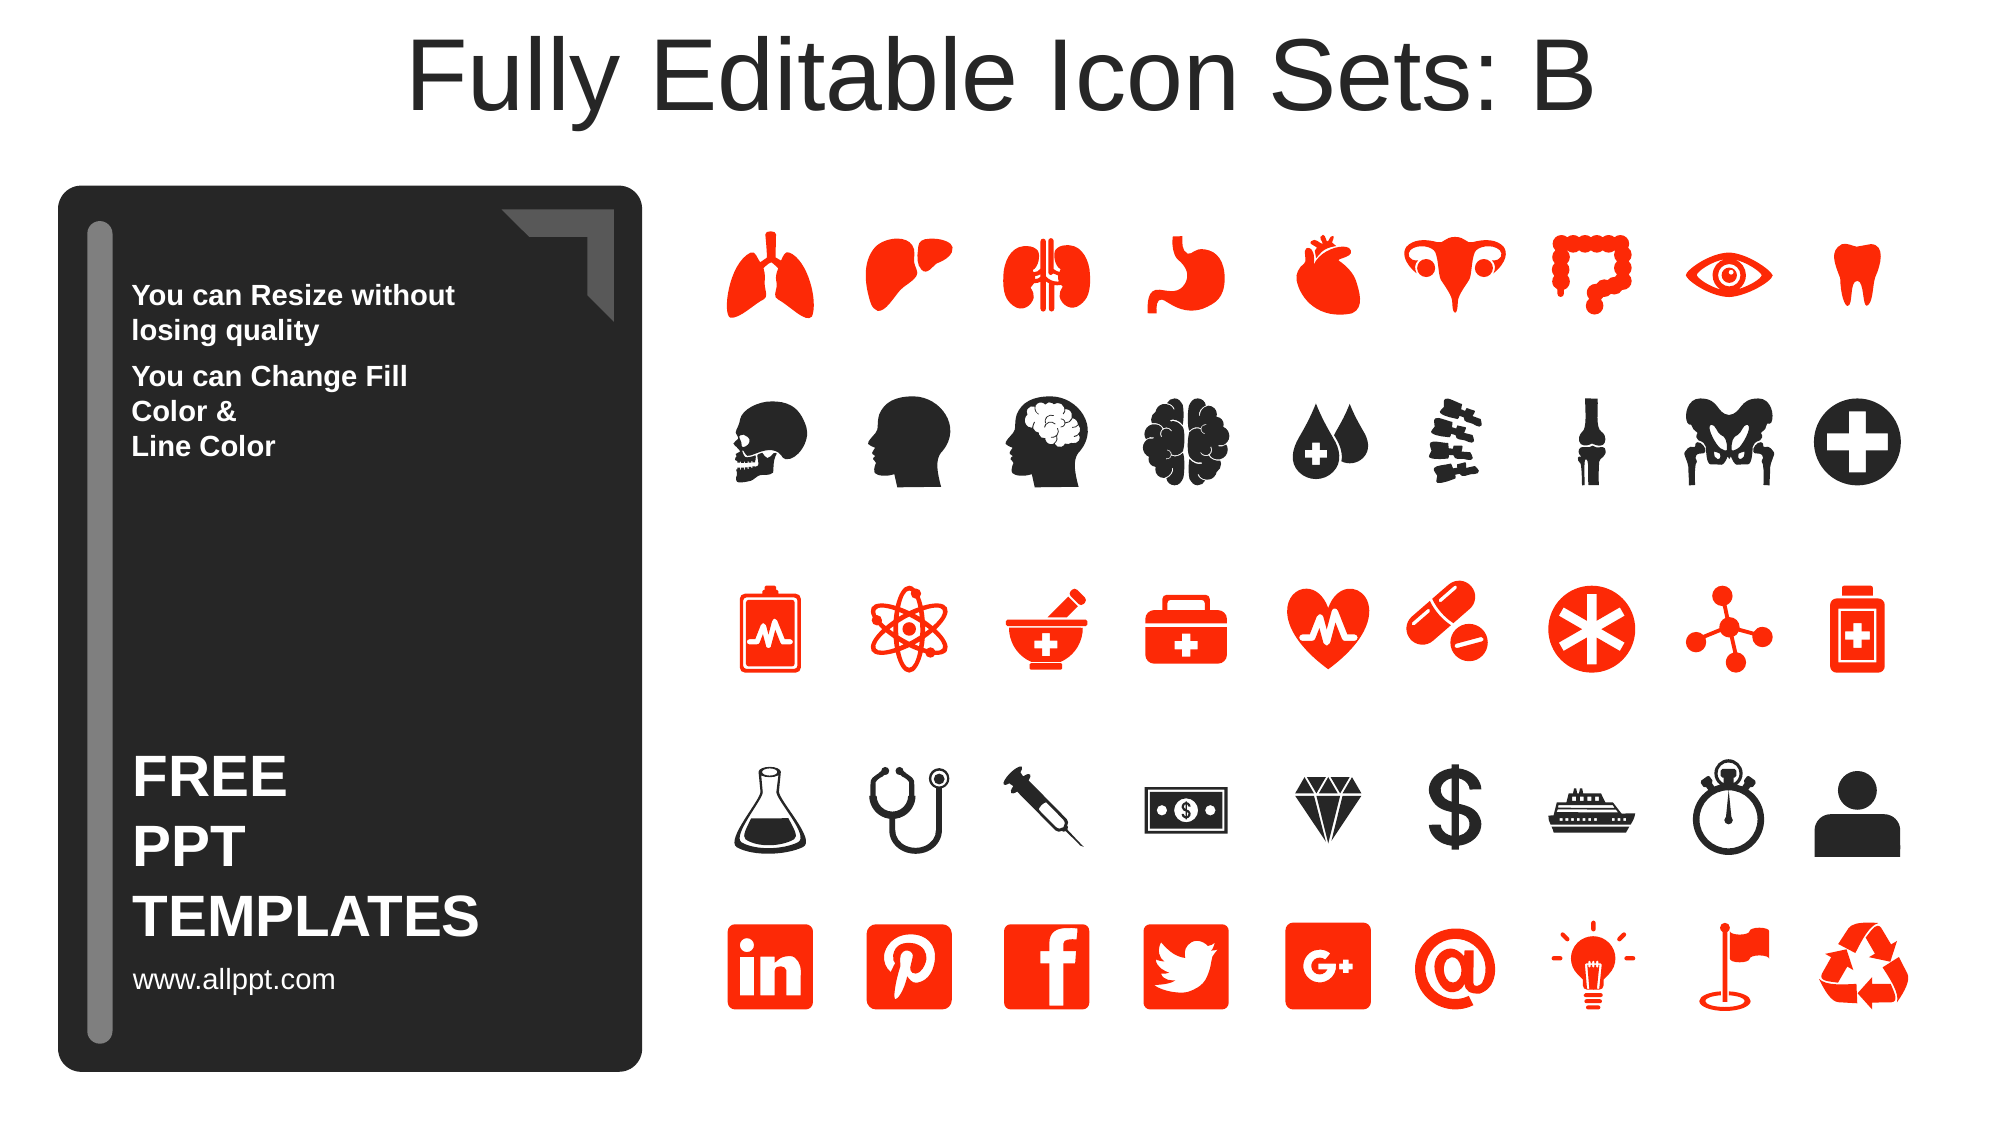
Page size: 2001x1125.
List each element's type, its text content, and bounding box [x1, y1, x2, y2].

text_box [725, 230, 815, 320]
text_box [868, 765, 951, 855]
text_box [1836, 769, 1878, 811]
text_box [1818, 921, 1910, 1013]
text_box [868, 396, 951, 488]
text_box [1812, 397, 1902, 487]
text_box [1428, 398, 1482, 486]
text_box [1293, 775, 1364, 844]
text_box [1547, 584, 1637, 674]
text_box [1003, 923, 1091, 1011]
text_box [1405, 579, 1477, 646]
text_box [864, 237, 954, 312]
text_box [1550, 955, 1564, 962]
text_box [1623, 955, 1637, 962]
text_box [1146, 235, 1226, 315]
text_box [1590, 919, 1597, 933]
text_box [1683, 397, 1776, 487]
text_box [1144, 786, 1229, 835]
text_box [1004, 587, 1089, 671]
text_box [1576, 397, 1607, 487]
text_box [1569, 935, 1617, 1011]
text_box [733, 765, 808, 855]
text_box [1829, 584, 1886, 674]
text_box [738, 584, 802, 674]
text_box [726, 923, 814, 1011]
text_box [865, 923, 953, 1011]
text_box [1286, 587, 1371, 671]
text_box [1413, 927, 1497, 1011]
text_box [1144, 593, 1228, 625]
text_box [1698, 921, 1771, 1012]
list Fully Editable Icon Sets: B [53, 20, 1952, 140]
text_box [1284, 921, 1372, 1011]
text_box [1547, 787, 1637, 834]
text_box [1142, 923, 1230, 1011]
text_box [1141, 397, 1231, 487]
text_box [1449, 622, 1489, 663]
text_box [1684, 584, 1774, 674]
text_box [1684, 251, 1775, 299]
text_box [732, 400, 809, 484]
text_box [1833, 242, 1882, 308]
text_box [1559, 931, 1571, 943]
text_box [1616, 931, 1628, 943]
text_box [1403, 235, 1507, 316]
text_box [1813, 813, 1902, 858]
text_box [1295, 233, 1362, 316]
text_box [1004, 395, 1089, 489]
text_box [1002, 237, 1092, 313]
text_box [1291, 400, 1370, 481]
text_box [1550, 233, 1633, 316]
text_box [1002, 765, 1085, 848]
text_box [869, 584, 949, 674]
text_box [1691, 758, 1766, 856]
text_box [1144, 626, 1228, 665]
text_box [1427, 763, 1483, 851]
